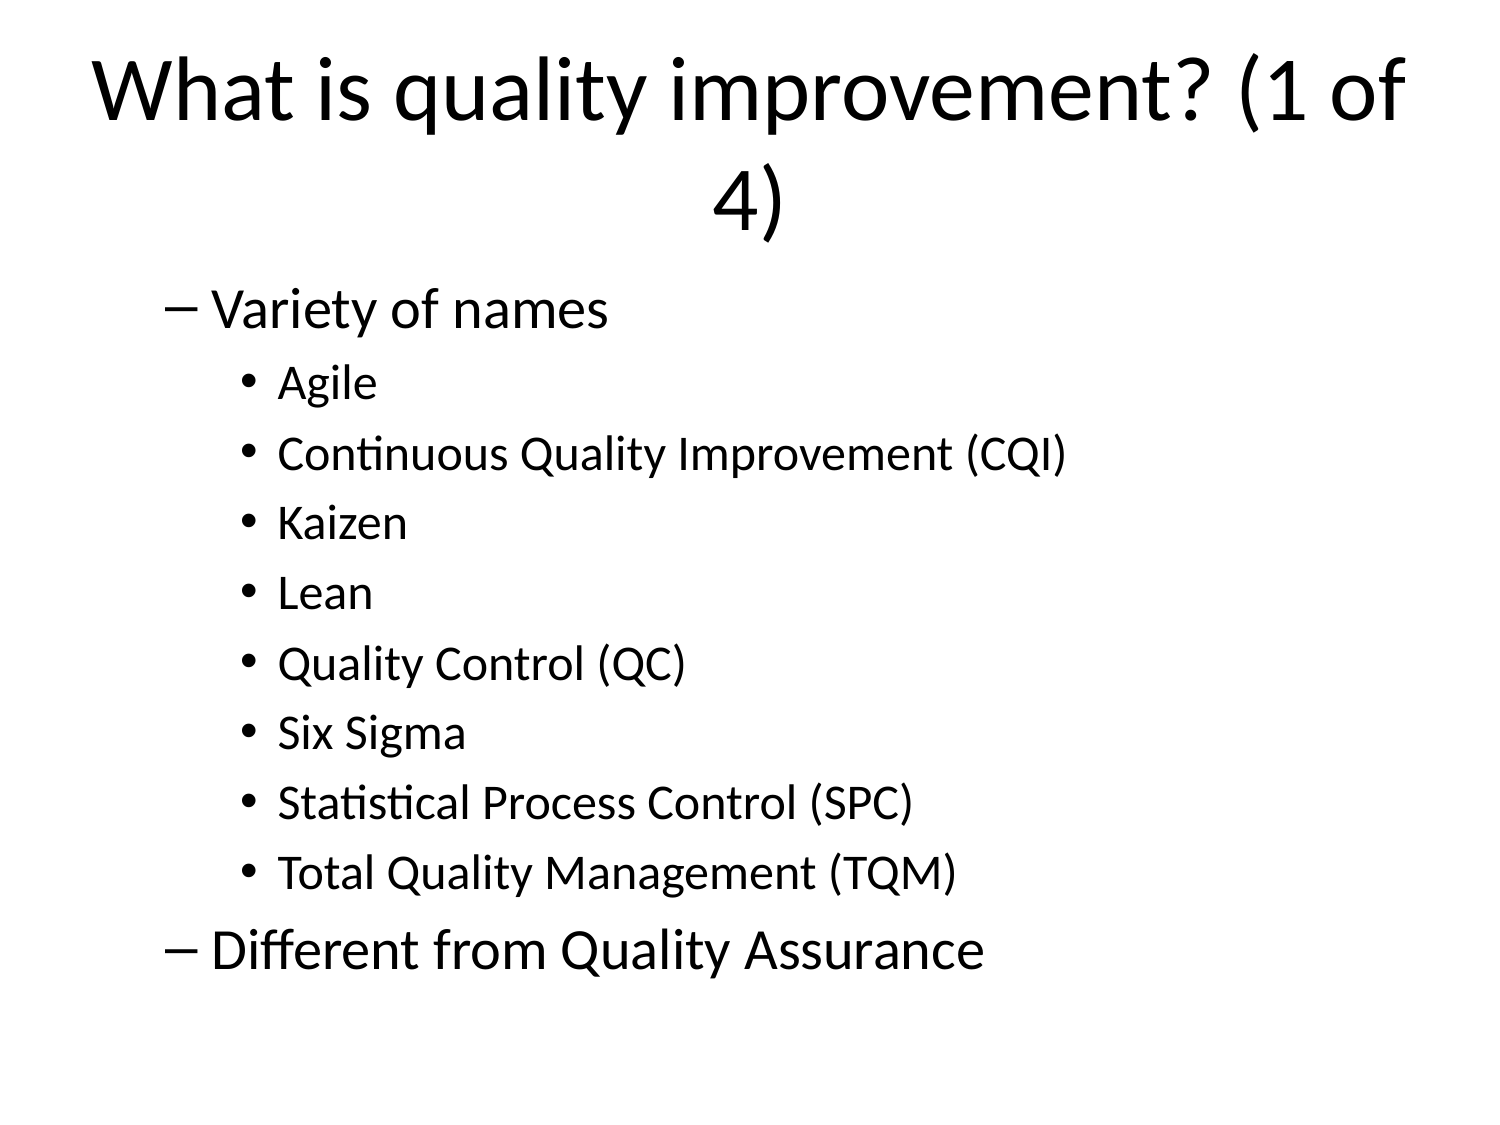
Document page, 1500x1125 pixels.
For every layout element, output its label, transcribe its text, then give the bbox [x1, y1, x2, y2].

title What is quality improvement? (1 of 4) [75, 45, 1425, 233]
list Variety of names Agile Continuous Quality Improvement (CQI) Kaizen Lean Quality Control (QC) Six Sigma Statistical Process Control (SPC) Total Quality Management (TQM) Different from Quality Assurance [75, 262, 1425, 1005]
